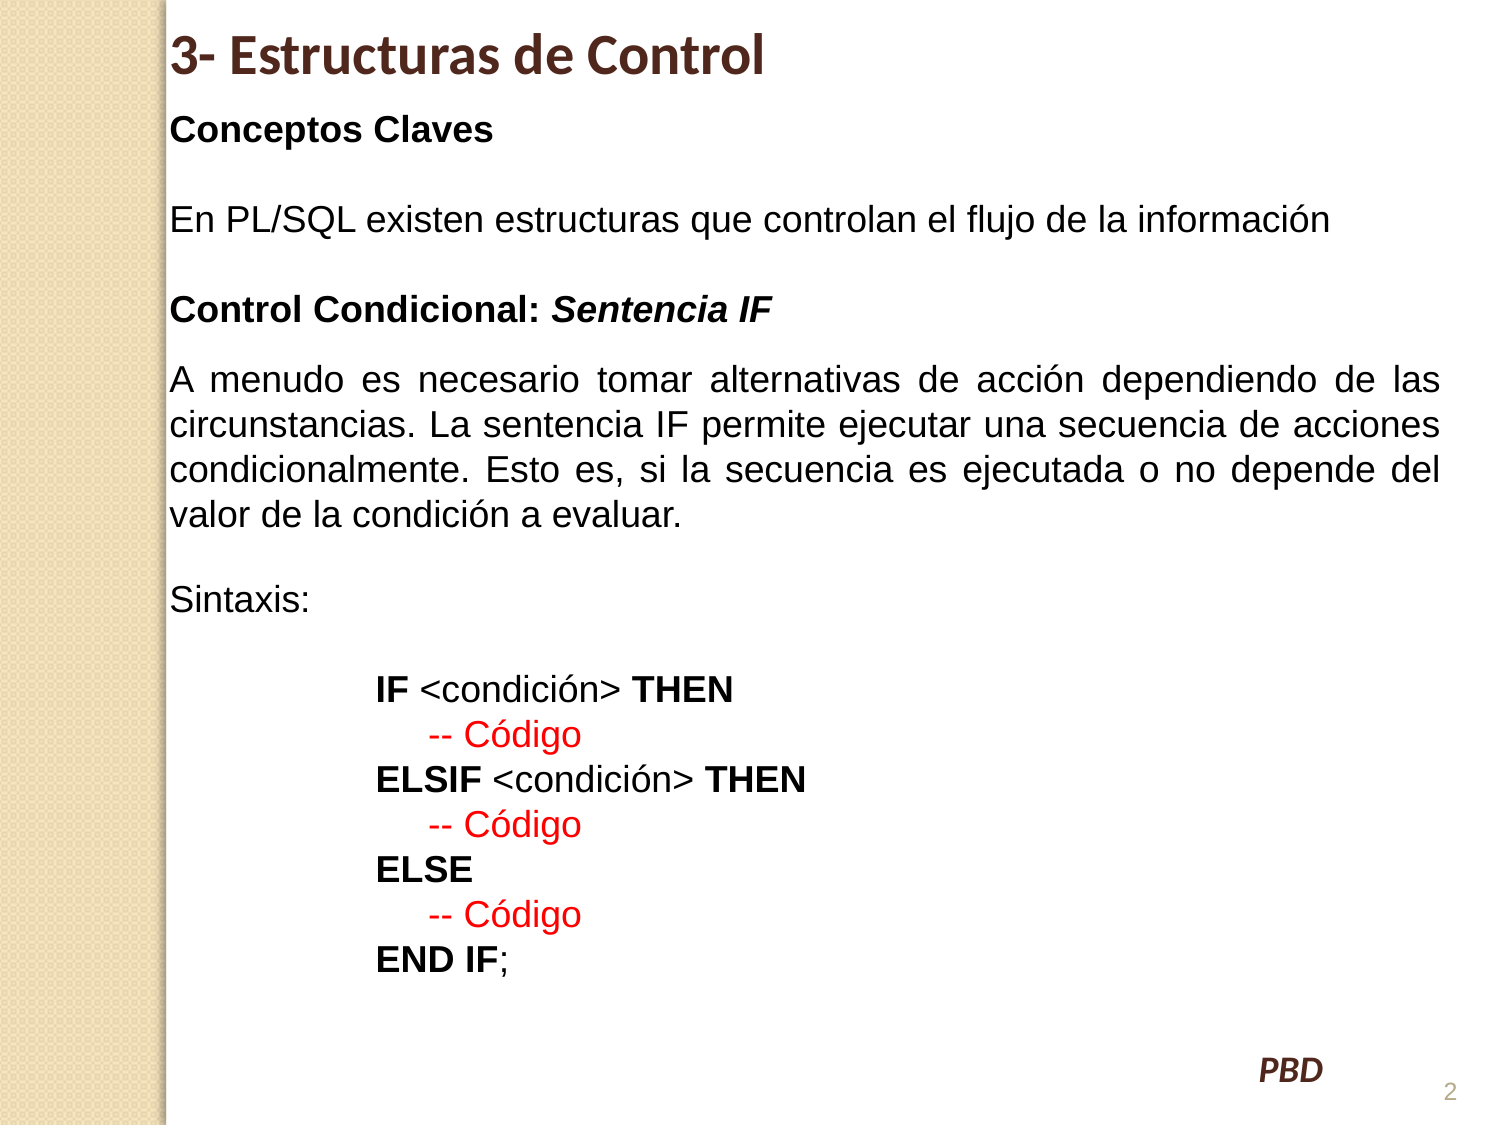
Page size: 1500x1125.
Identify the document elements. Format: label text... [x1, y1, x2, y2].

text_box PBD [1243, 1038, 1384, 1098]
text_box Conceptos Claves En PL/SQL existen estructuras que controlan el flujo de la información Control Condicional: Sentencia IF A menudo es necesario tomar alternativas de acción dependiendo de las circunstancias. La sentencia IF permite ejecutar una secuencia de acciones condicionalmente. Esto es, si la secuencia es ejecutada o no depende del valor de la condición a evaluar. Sintaxis: IF <condición> THEN -- Código ELSIF <condición> THEN -- Código ELSE -- Código END IF; [154, 97, 1456, 1028]
text_box 3- Estructuras de Control [154, 8, 1427, 107]
slide_number 2 [1413, 1034, 1488, 1113]
